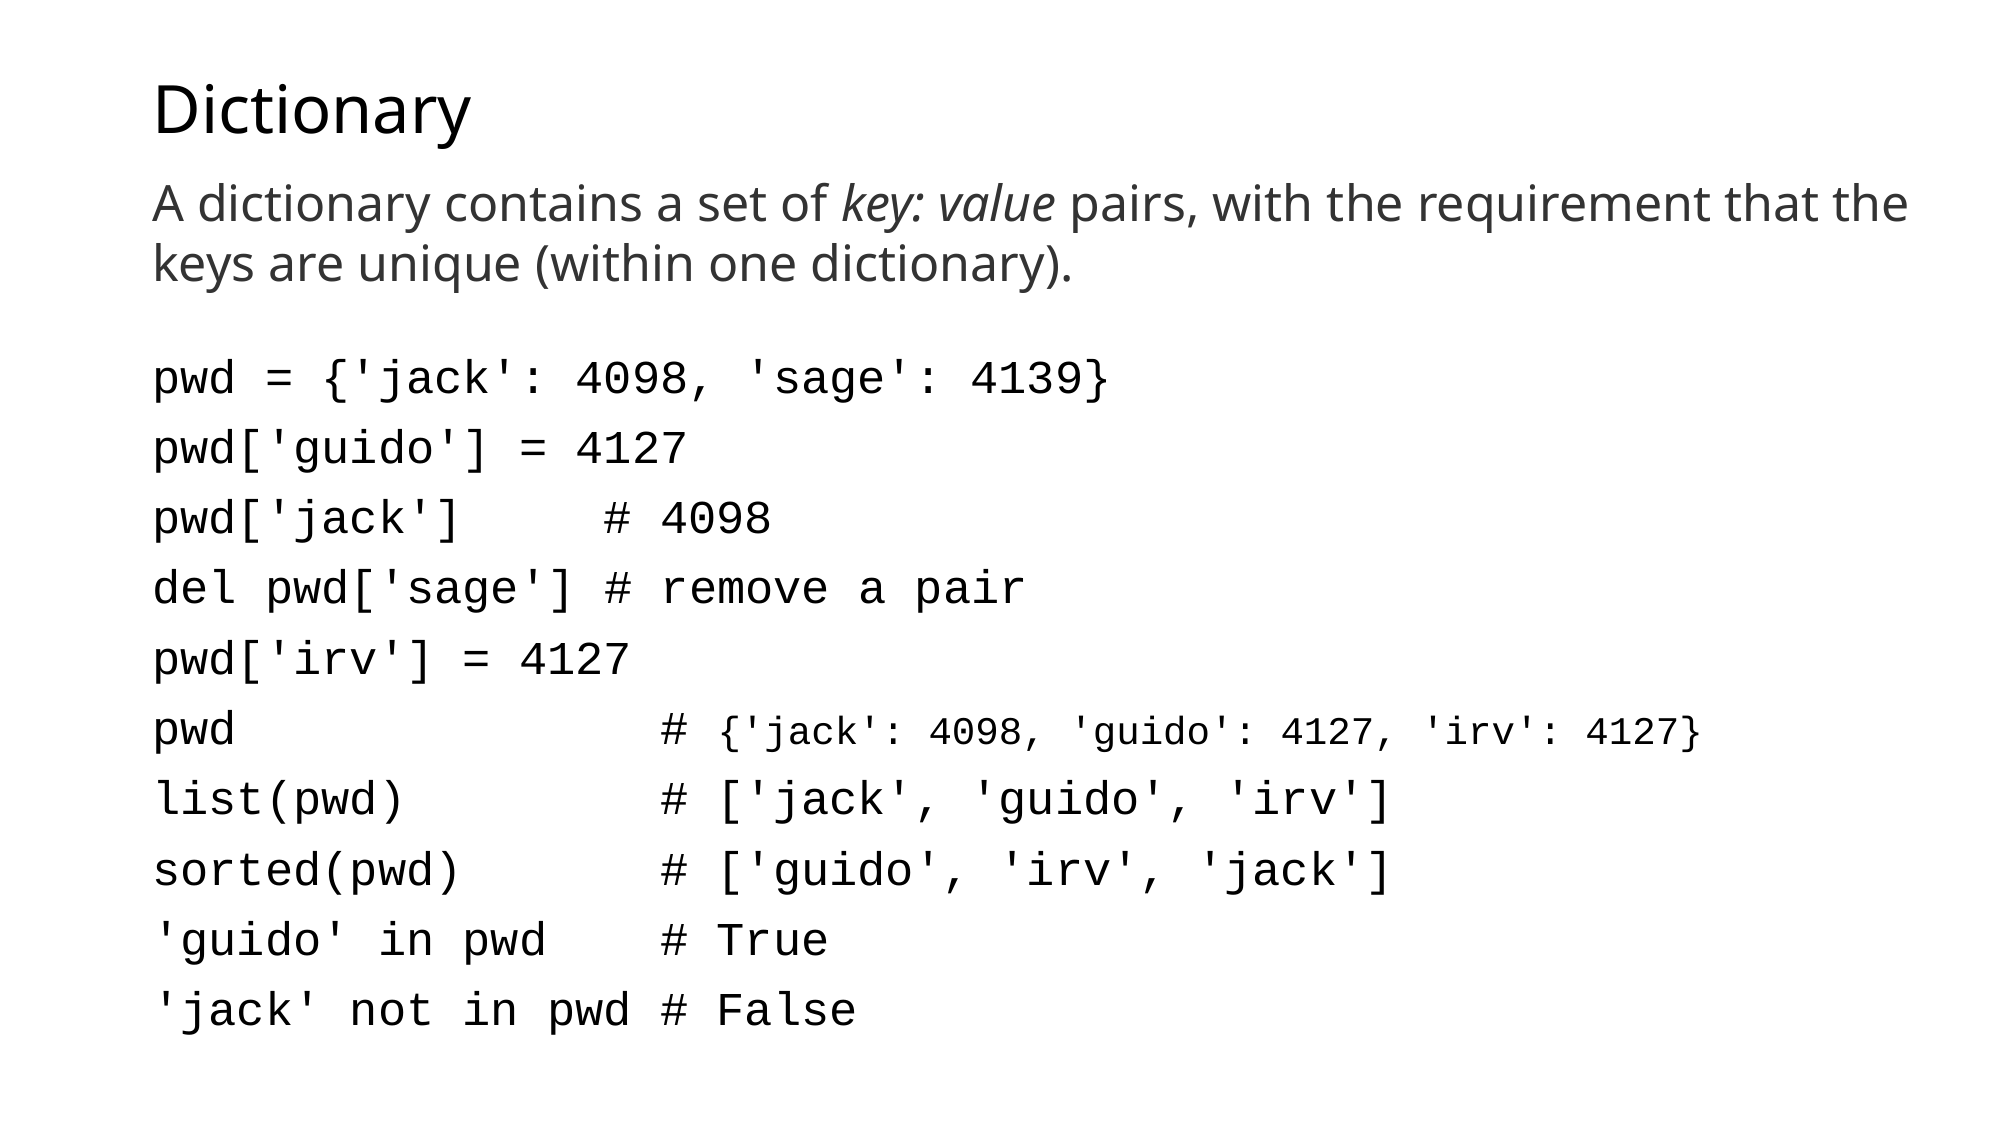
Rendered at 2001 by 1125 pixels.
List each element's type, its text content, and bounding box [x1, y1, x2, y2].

list pwd = {'jack': 4098, 'sage': 4139} pwd['guido'] = 4127 pwd['jack'] # 4098 del pwd['sage'] # remove a pair pwd['irv'] = 4127 pwd # {'jack': 4098, 'guido': 4127, 'irv': 4127} list(pwd) # ['jack', 'guido', 'irv'] sorted(pwd) # ['guido', 'irv', 'jack'] 'guido' in pwd # True 'jack' not in pwd # False [137, 345, 1935, 1050]
title Dictionary [137, 59, 1863, 164]
text_box A dictionary contains a set of key: value pairs, with the requirement that the keys are unique (within one dictionary). [137, 164, 1935, 300]
